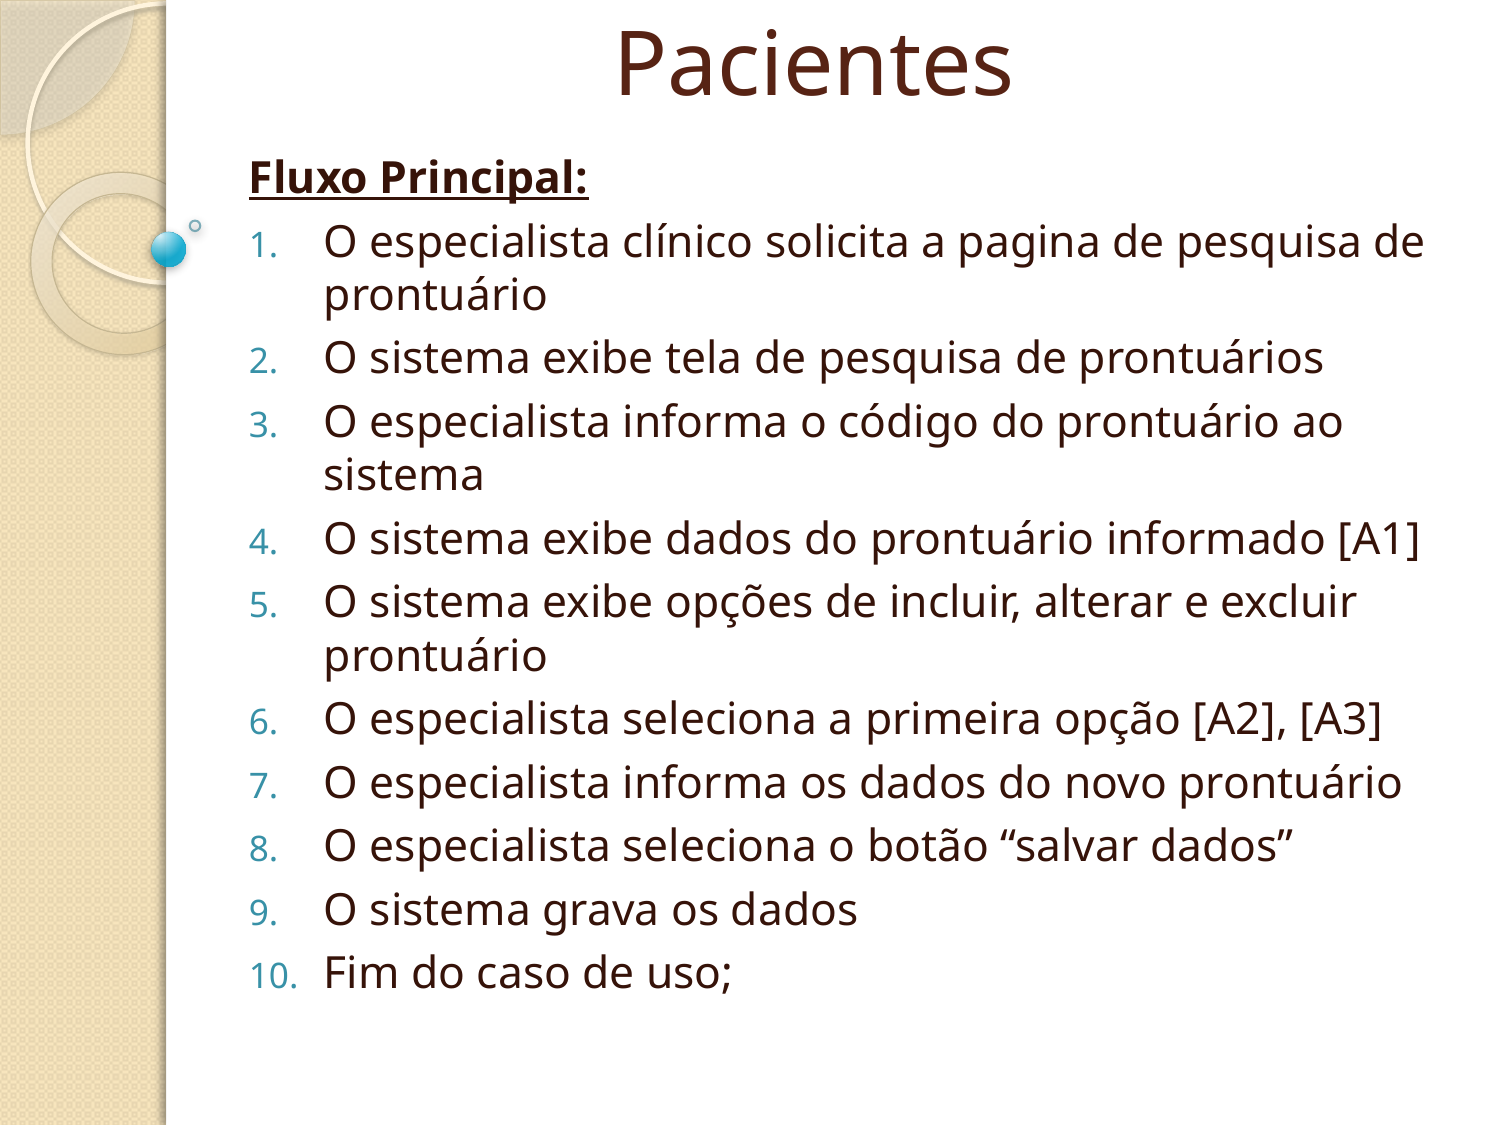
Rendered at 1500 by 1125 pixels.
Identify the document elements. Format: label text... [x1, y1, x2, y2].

title Manter Prontuário de Pacientes [206, 0, 1422, 121]
subtitle Fluxo Principal: O especialista clínico solicita a pagina de pesquisa de prontuário O sistema exibe tela de pesquisa de prontuários O especialista informa o código do prontuário ao sistema O sistema exibe dados do prontuário informado [A1] O sistema exibe opções de incluir, alterar e excluir prontuário O especialista seleciona a primeira opção [A2], [A3] O especialista informa os dados do novo prontuário O especialista seleciona o botão “salvar dados” O sistema grava os dados Fim do caso de uso; [230, 149, 1447, 1094]
